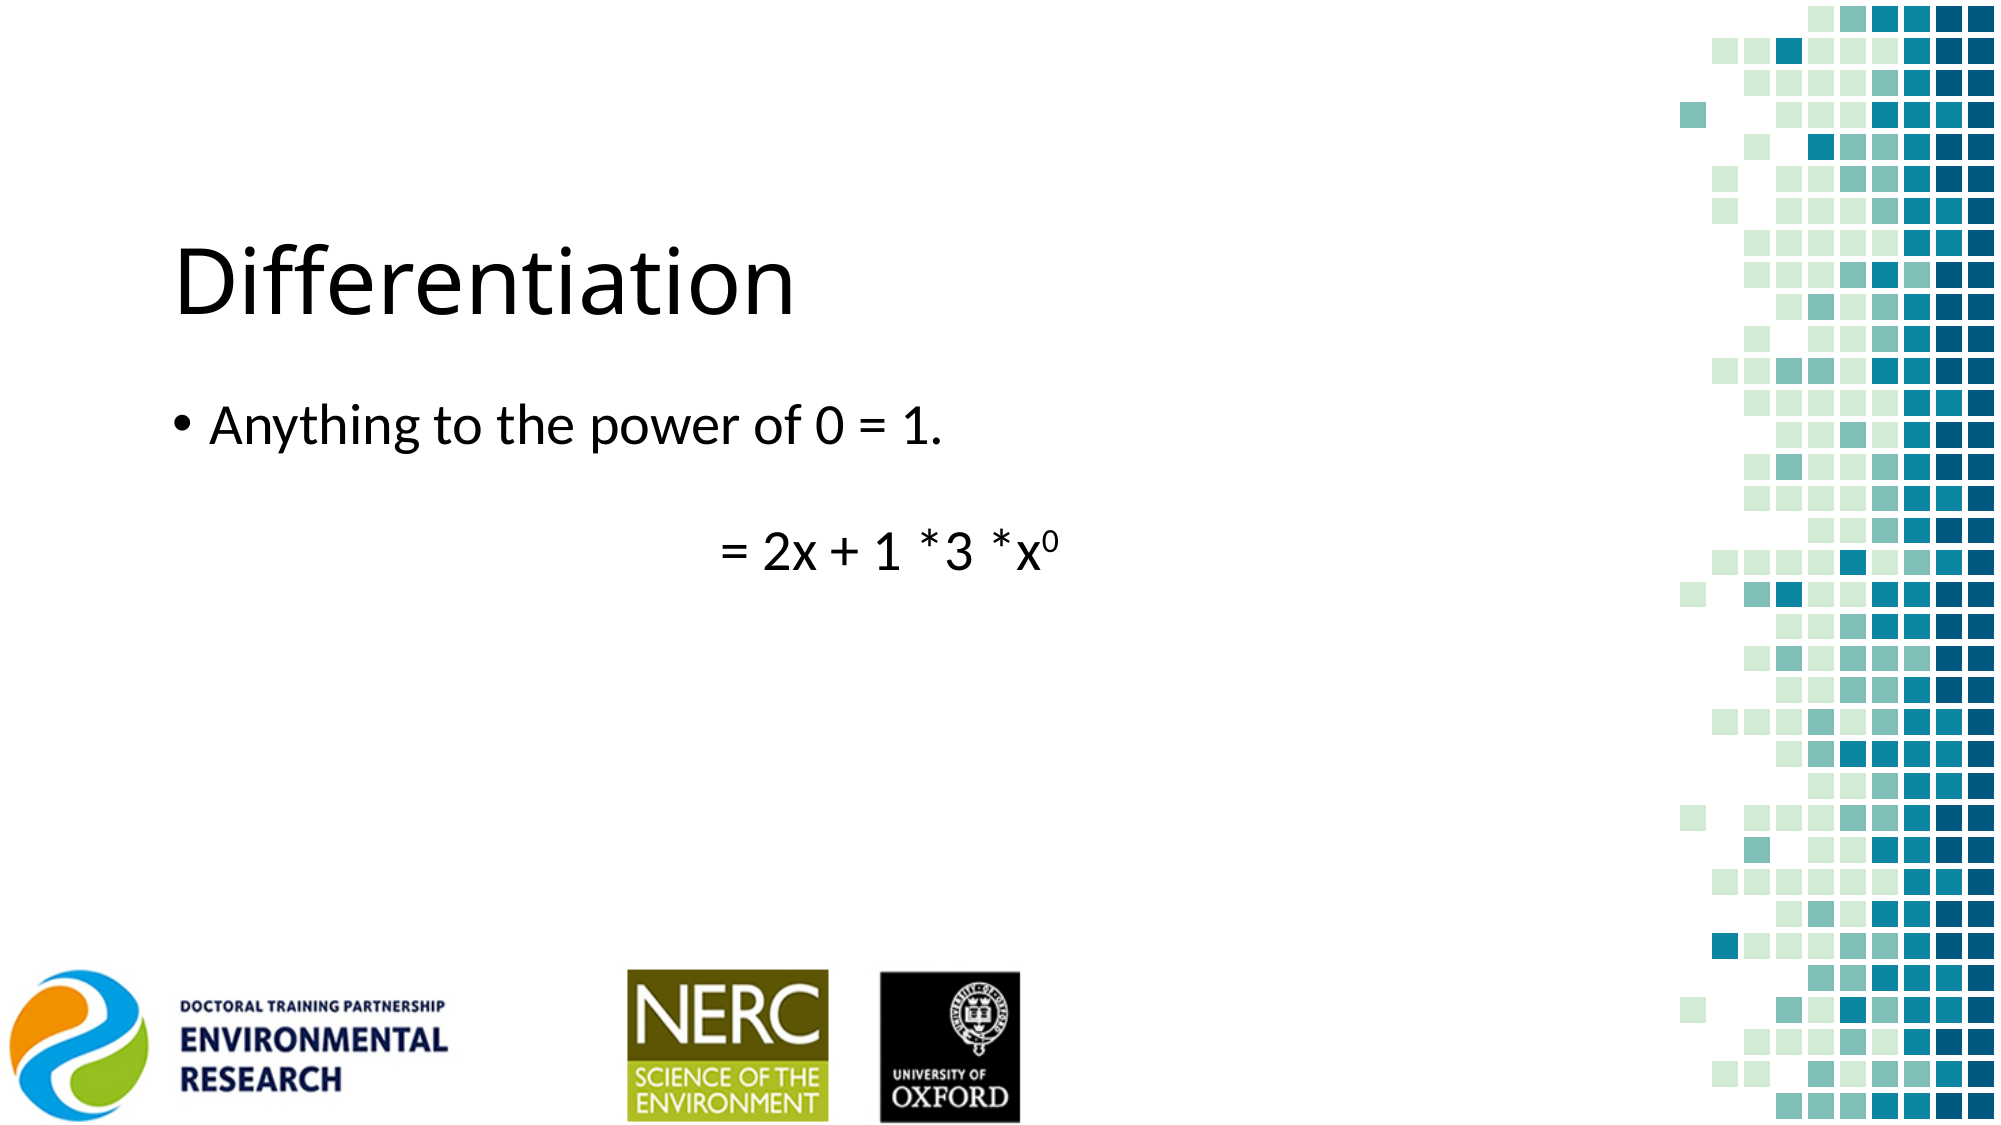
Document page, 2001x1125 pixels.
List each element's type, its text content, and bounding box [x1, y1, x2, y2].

title Differentiation [157, 161, 1636, 350]
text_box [0, 964, 1676, 1125]
